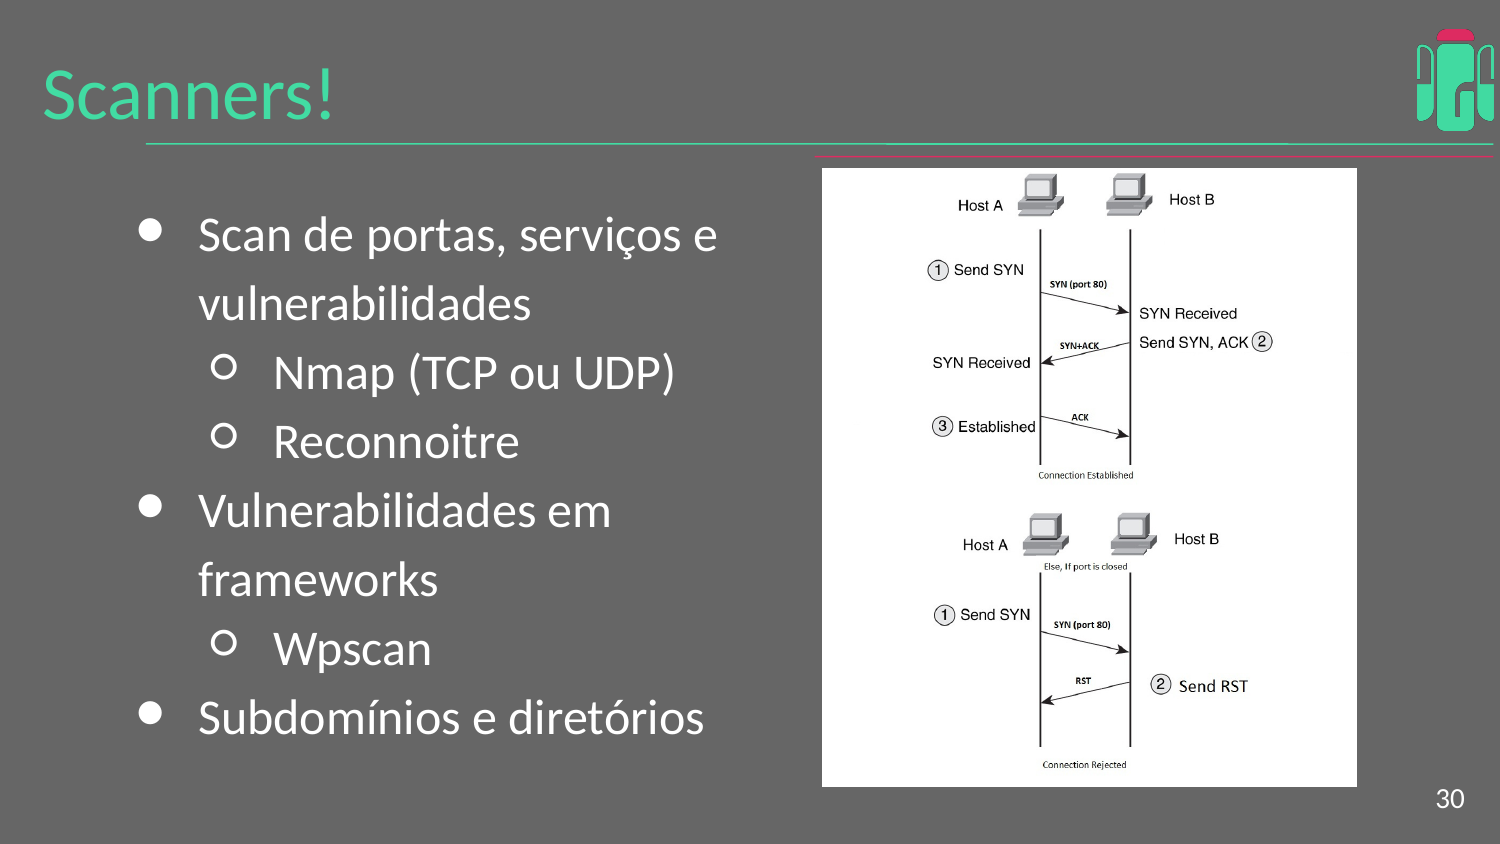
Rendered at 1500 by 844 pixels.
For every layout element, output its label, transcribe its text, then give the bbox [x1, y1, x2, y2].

text_box Scanners! [27, 29, 1374, 131]
text_box Scan de portas, serviços e vulnerabilidades Nmap (TCP ou UDP) Reconnoitre Vulnerabilidades em frameworks Wpscan Subdomínios e diretórios [108, 177, 743, 778]
picture [1417, 29, 1494, 131]
text_box <number> [1389, 764, 1480, 830]
picture [821, 168, 1357, 787]
